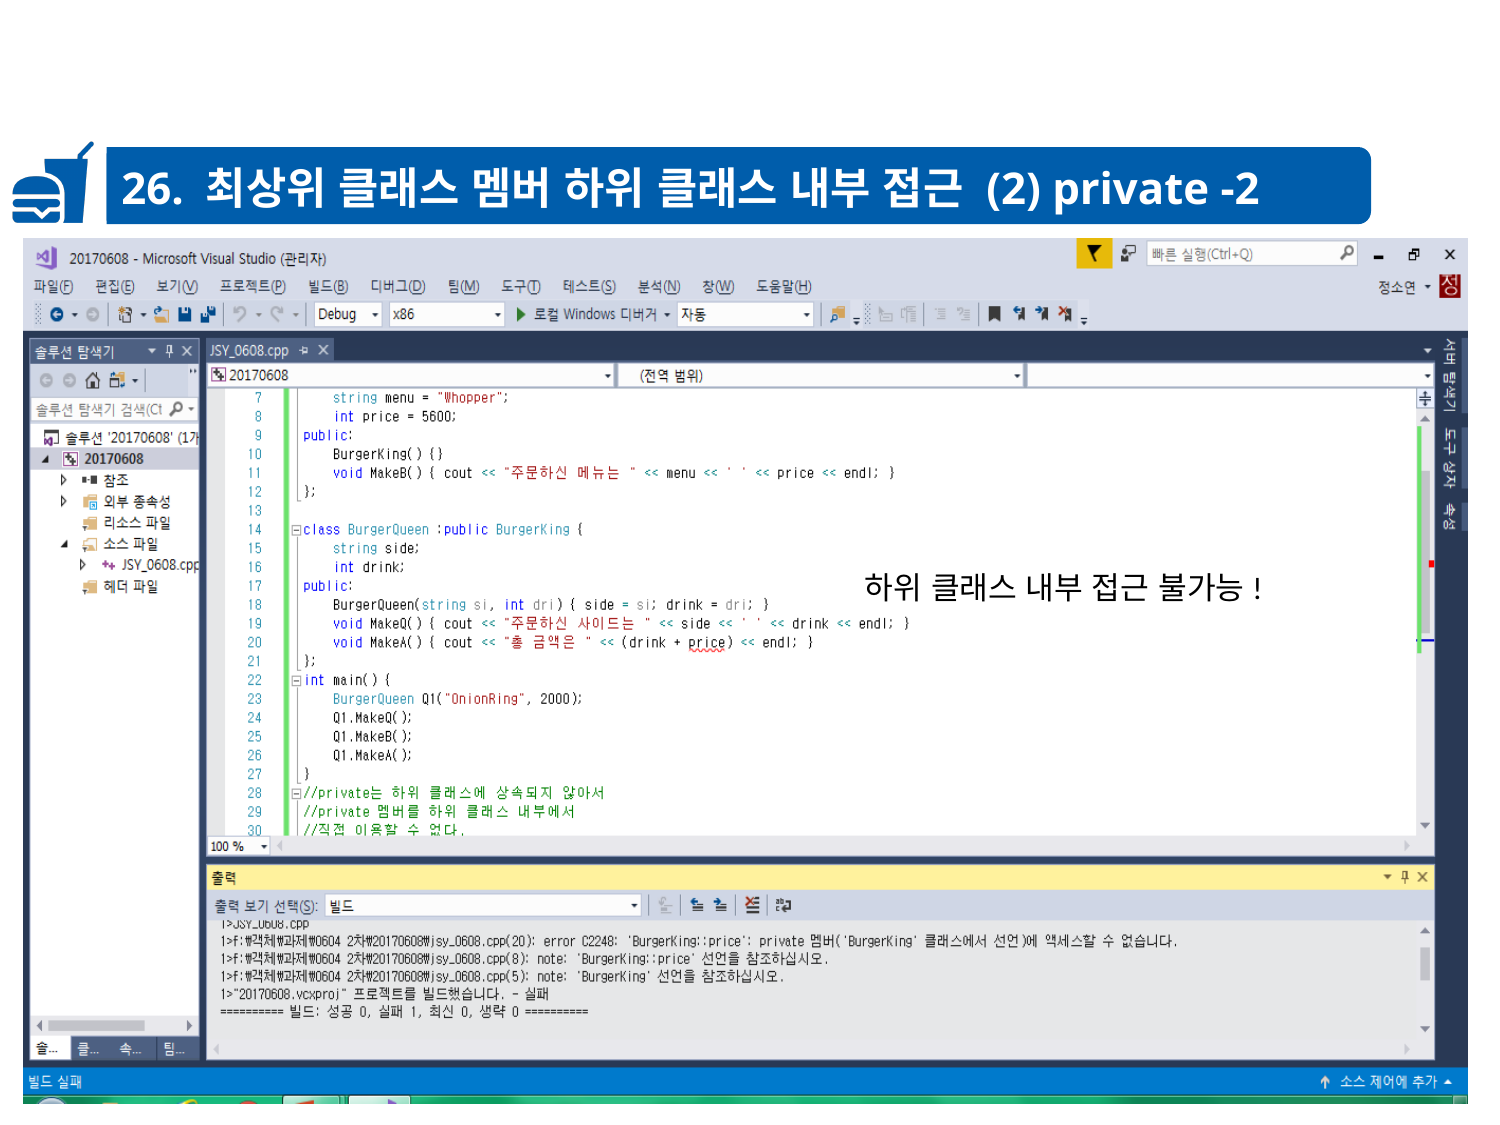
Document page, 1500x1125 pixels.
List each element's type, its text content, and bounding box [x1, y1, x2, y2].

text_box [110, 146, 1373, 226]
picture [0, 125, 1468, 1104]
text_box 26. 최상위 클래스 멤버 하위 클래스 내부 접근 (2) private -2 [110, 153, 1300, 221]
